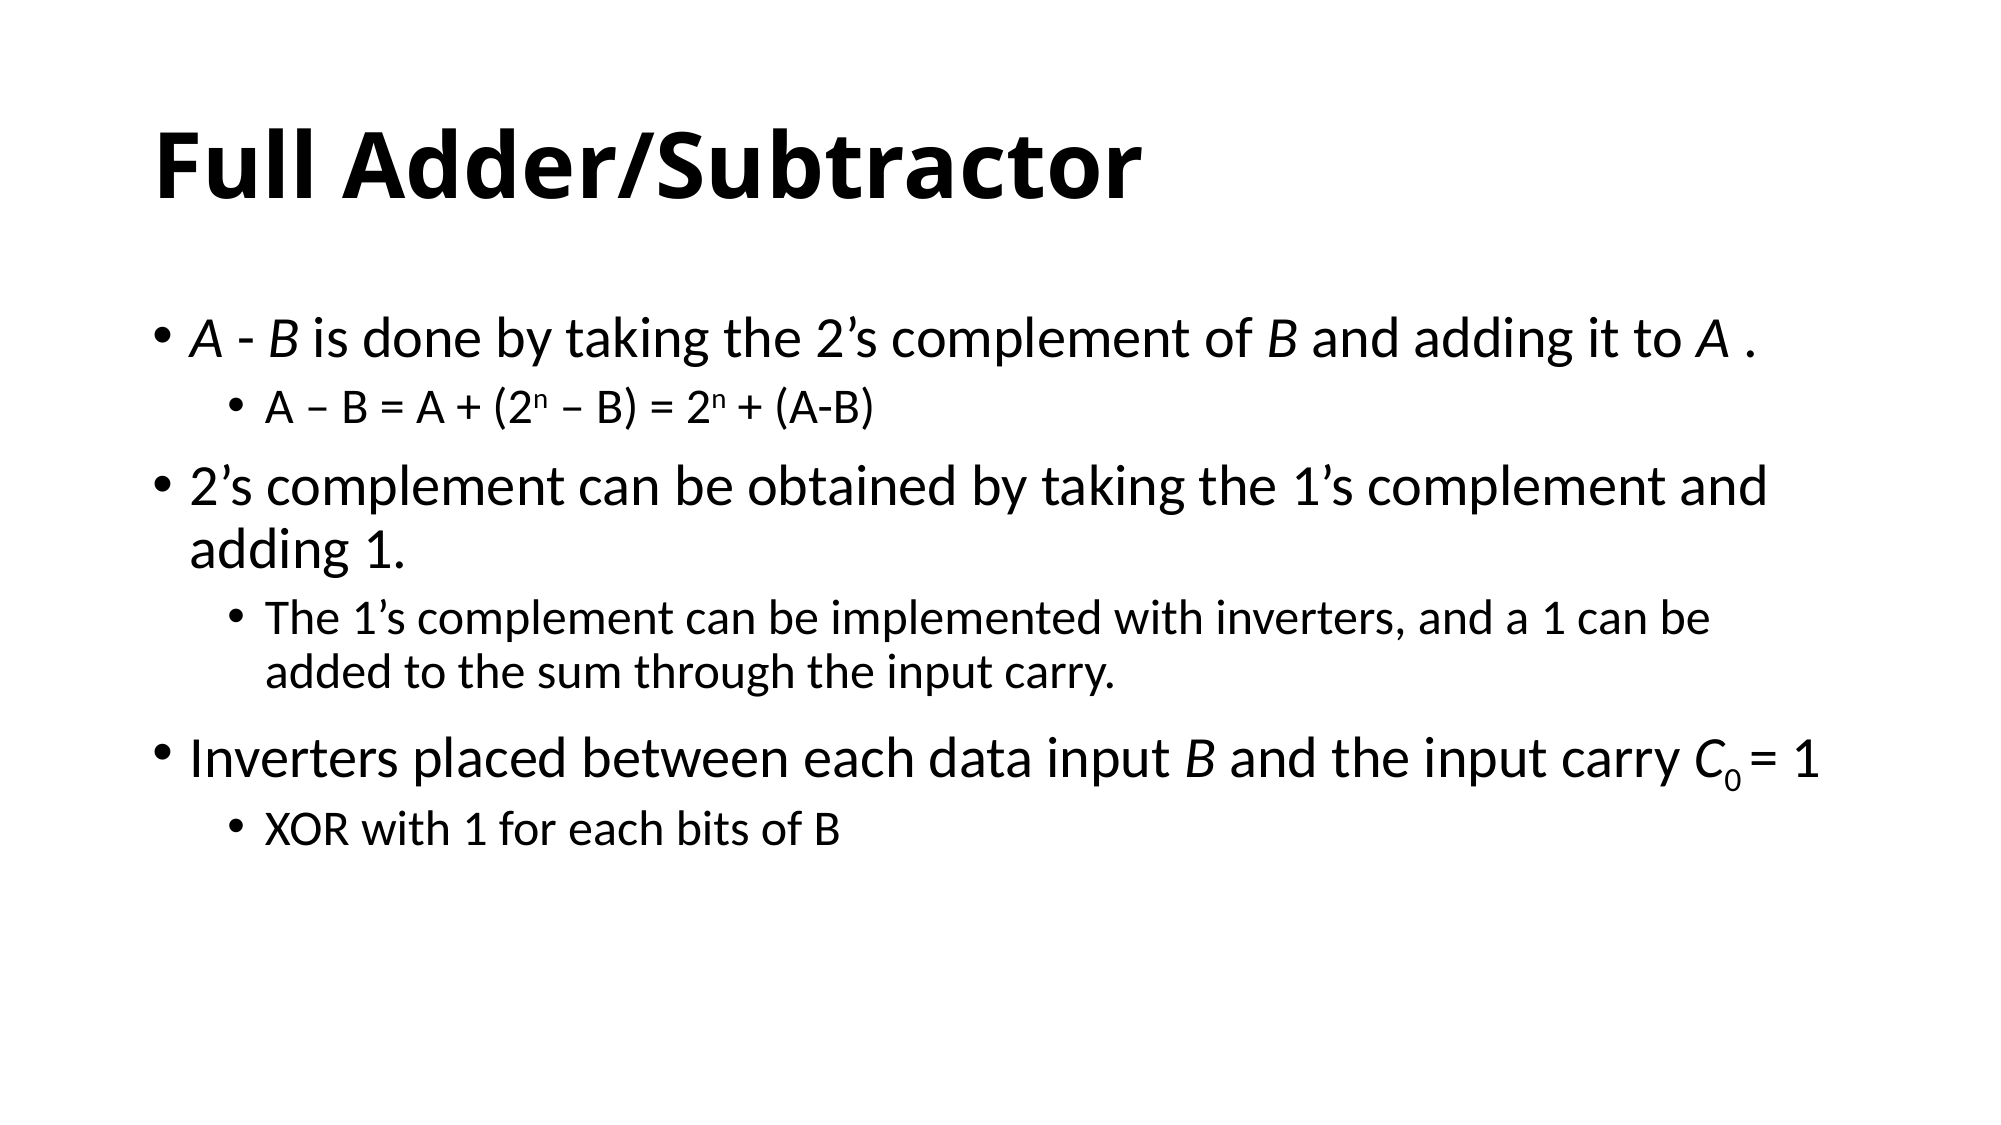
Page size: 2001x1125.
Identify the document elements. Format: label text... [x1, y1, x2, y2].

title Full Adder/Subtractor [137, 59, 1863, 278]
list A - B is done by taking the 2’s complement of B and adding it to A . A – B = A + (2n – B) = 2n + (A-B) 2’s complement can be obtained by taking the 1’s complement and adding 1. The 1’s complement can be implemented with inverters, and a 1 can be added to the sum through the input carry. Inverters placed between each data input B and the input carry C0 = 1 XOR with 1 for each bits of B [137, 299, 1863, 1014]
